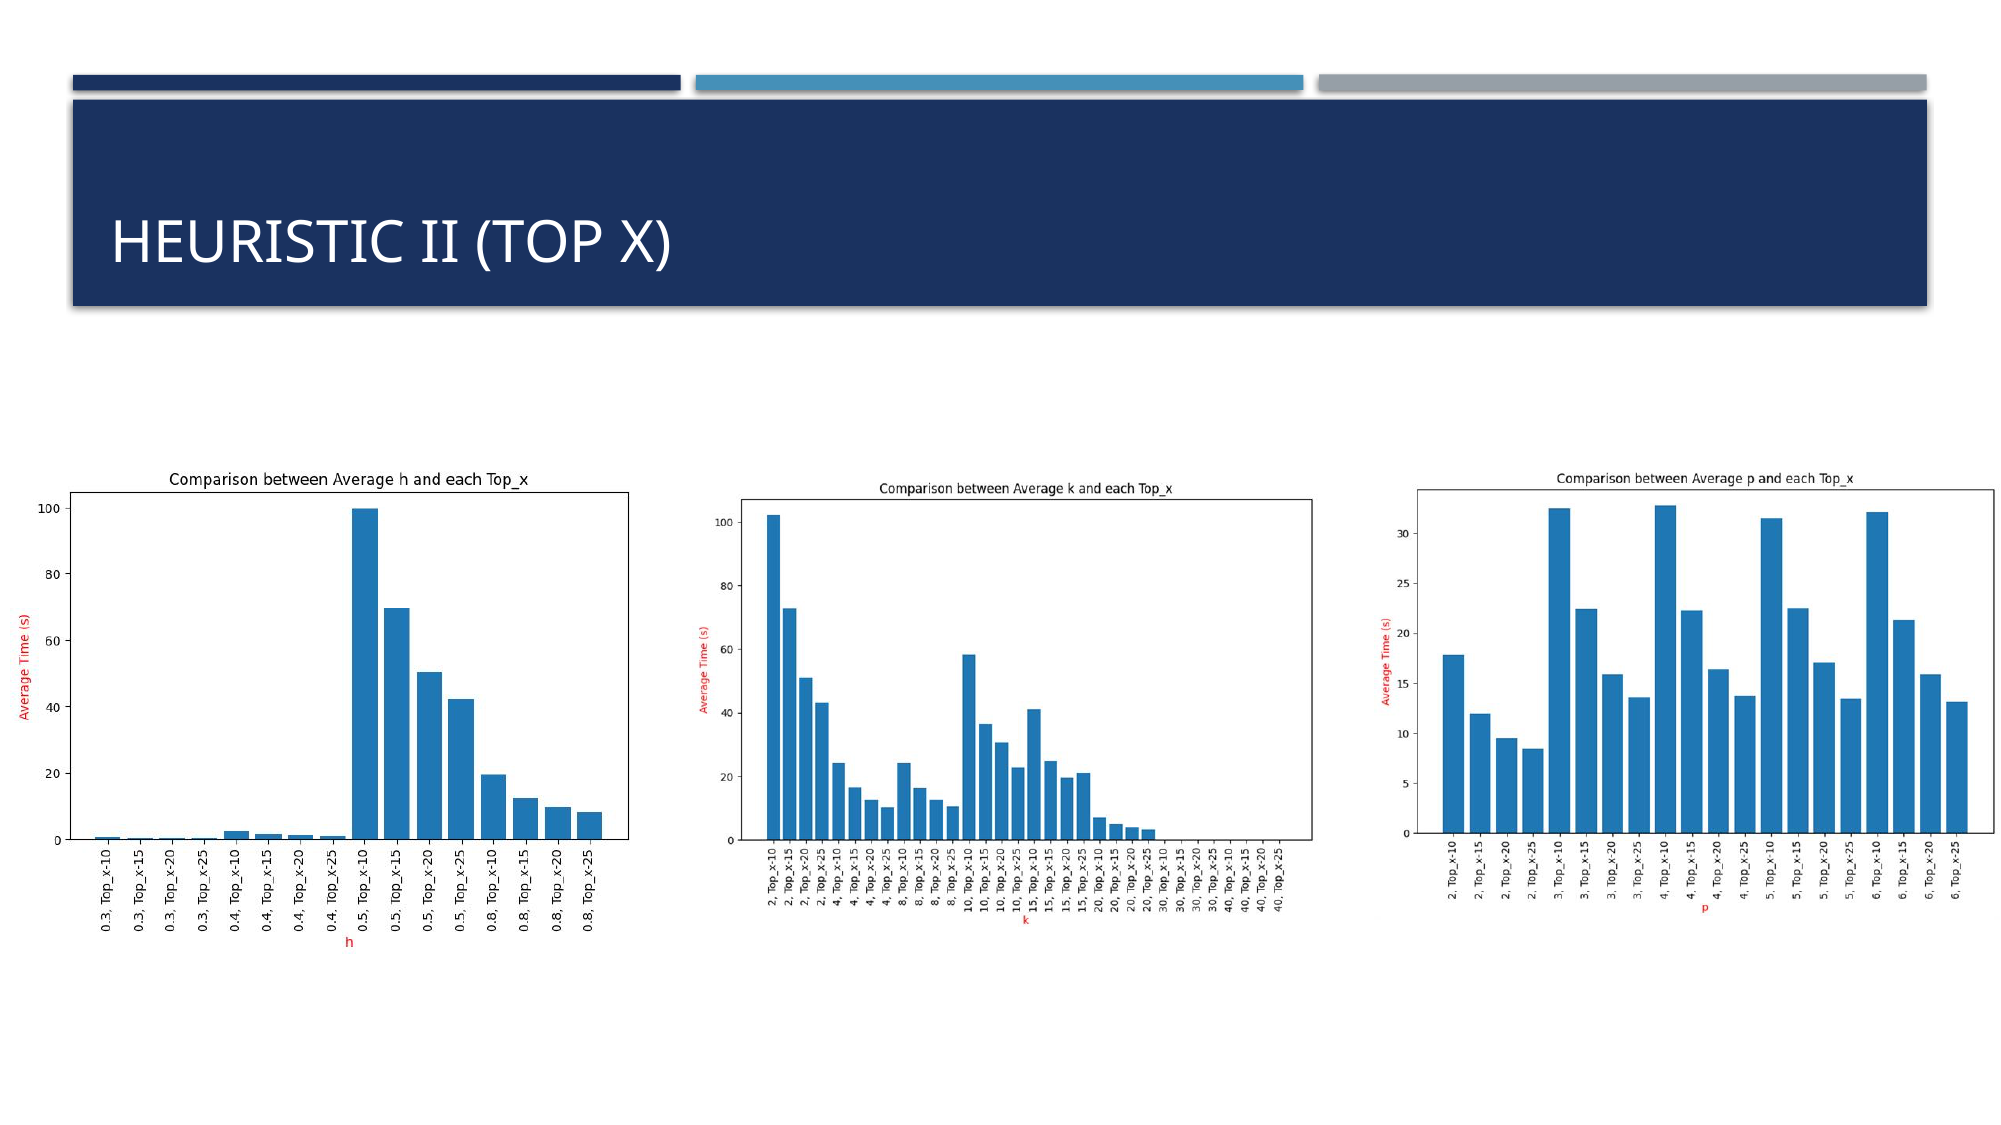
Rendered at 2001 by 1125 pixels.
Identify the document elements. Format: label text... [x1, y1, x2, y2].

picture [1374, 464, 2000, 921]
title Heuristic ii (TOP X) [95, 119, 1905, 282]
picture [692, 475, 1319, 933]
picture [9, 462, 637, 957]
